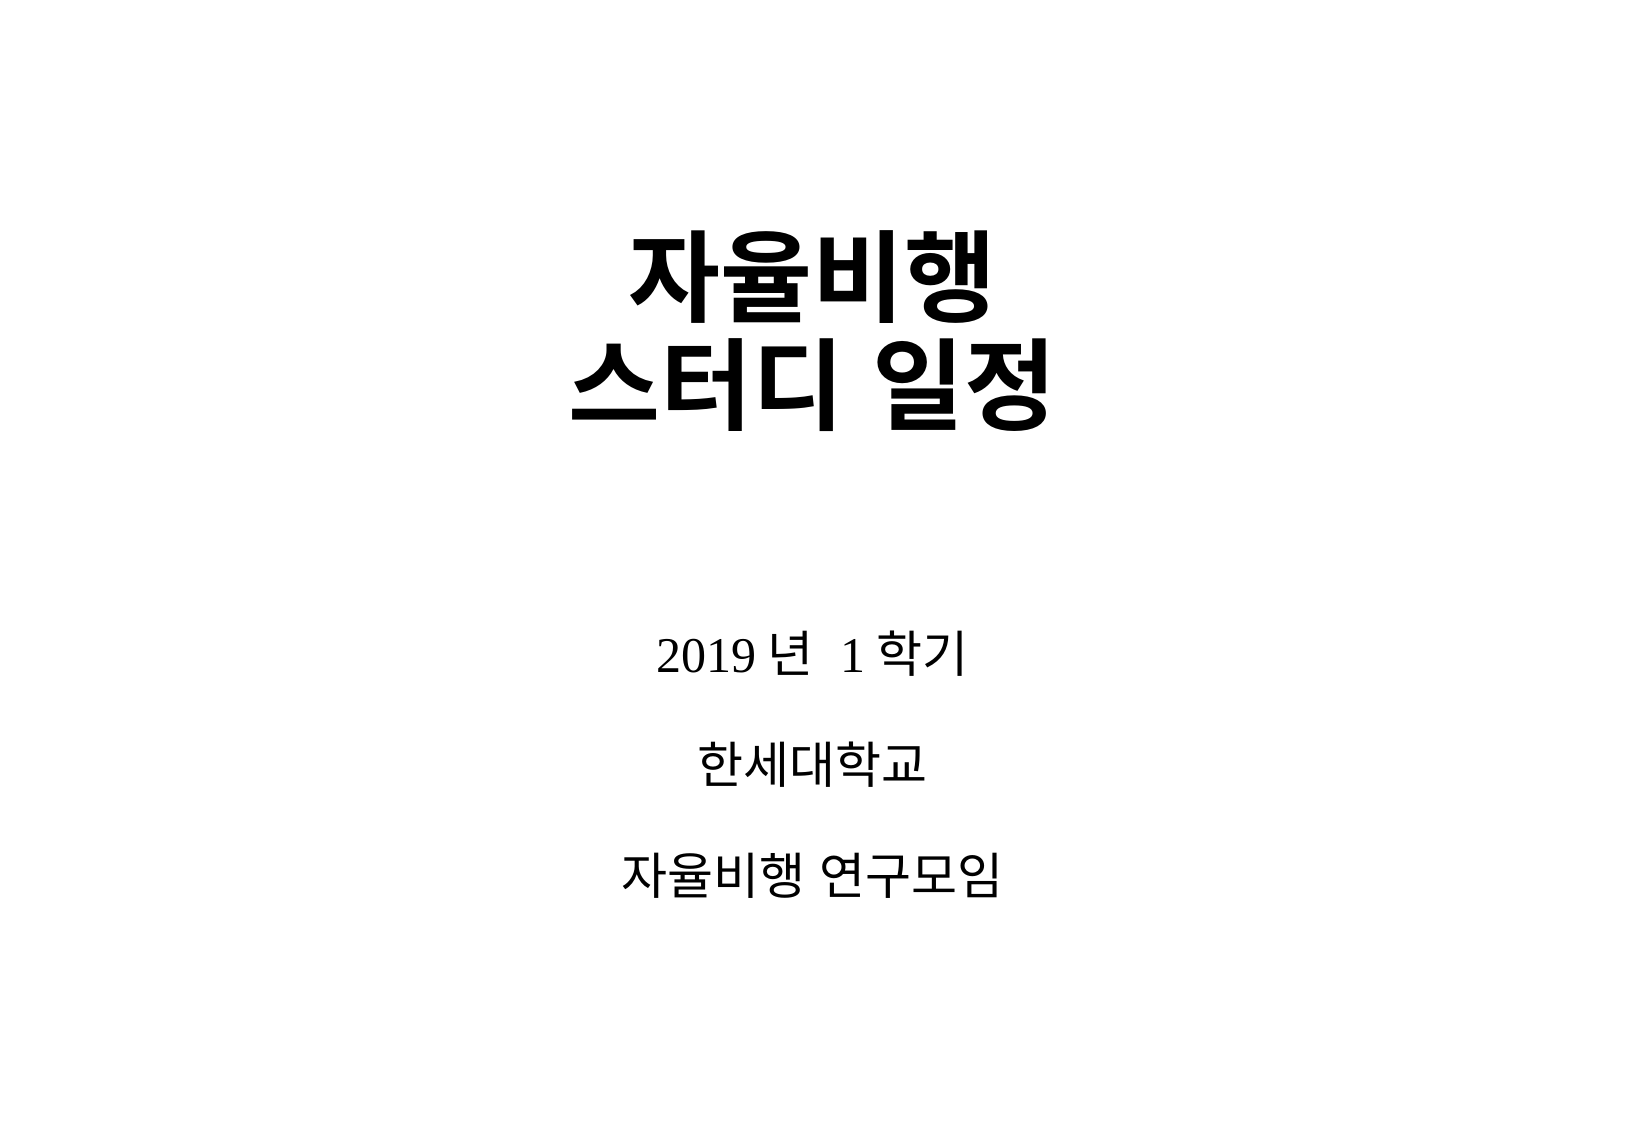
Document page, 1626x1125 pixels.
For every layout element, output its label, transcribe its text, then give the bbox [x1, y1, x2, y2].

title 자율비행 스터디 일정 [121, 184, 1504, 489]
subtitle 2019년 1학기 한세대학교 자율비행 연구모임 [203, 559, 1422, 938]
